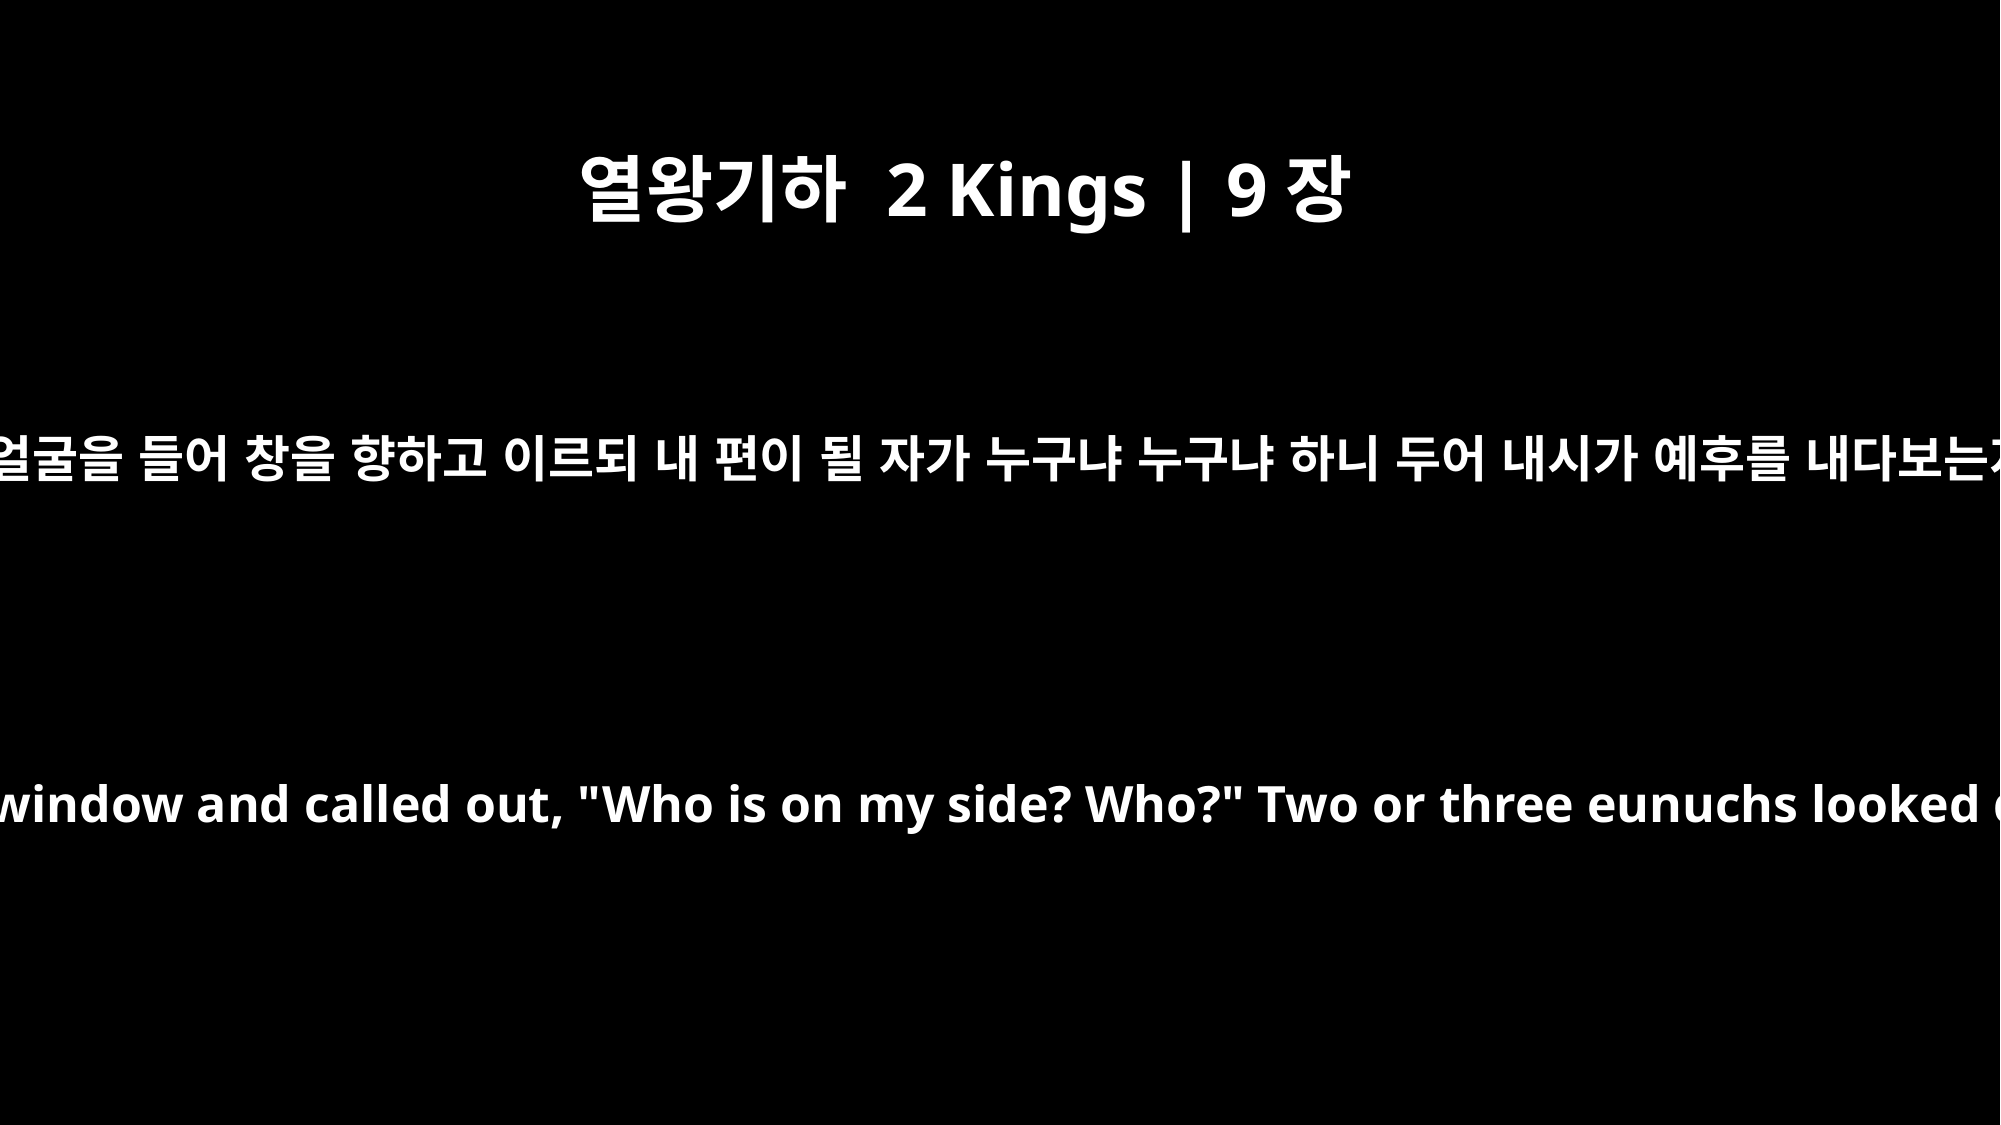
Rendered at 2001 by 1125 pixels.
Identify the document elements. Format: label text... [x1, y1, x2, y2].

text_box He looked up at the window and called out, "Who is on my side? Who?" Two or three eunuchs looked down at him. [0, 764, 2000, 840]
text_box 32 예후가 얼굴을 들어 창을 향하고 이르되 내 편이 될 자가 누구냐 누구냐 하니 두어 내시가 예후를 내다보는지라 [0, 359, 2000, 495]
text_box 열왕기하 2 Kings | 9장 [564, 136, 1368, 239]
